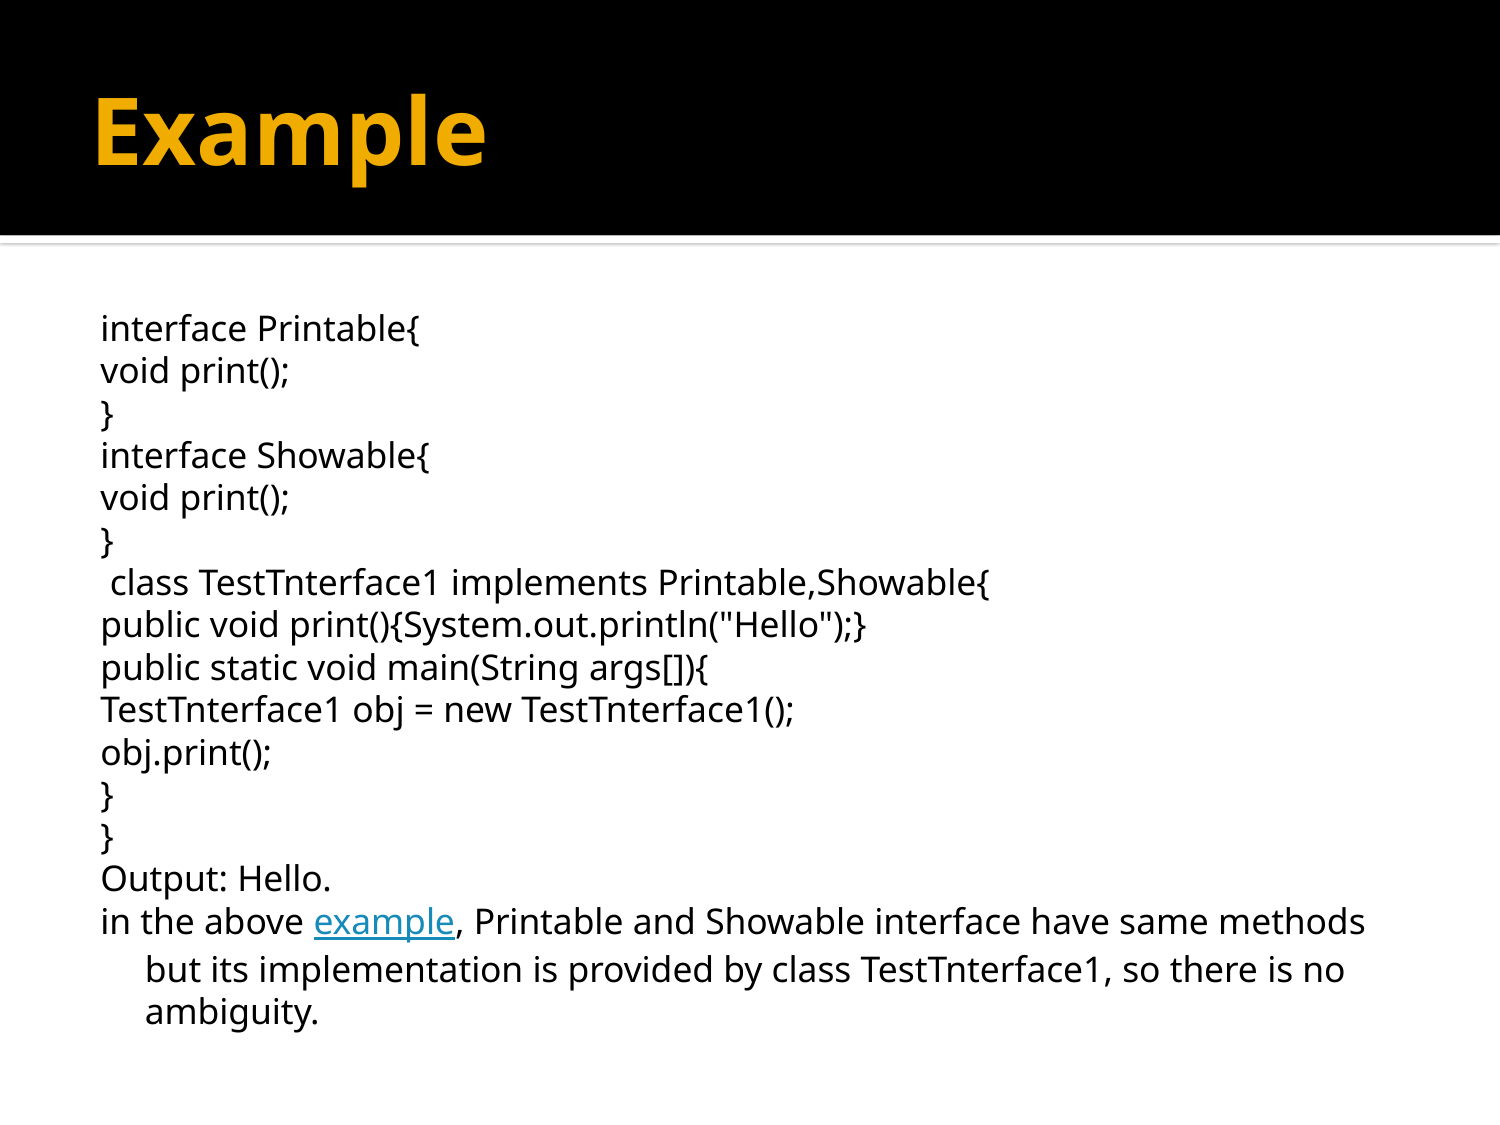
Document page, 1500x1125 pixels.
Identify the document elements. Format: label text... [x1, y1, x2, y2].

title Example [75, 25, 1425, 231]
list interface Printable{ void print(); } interface Showable{ void print(); } class TestTnterface1 implements Printable,Showable{ public void print(){System.out.println("Hello");} public static void main(String args[]){ TestTnterface1 obj = new TestTnterface1(); obj.print(); } } Output: Hello. in the above example, Printable and Showable interface have same methods but its implementation is provided by class TestTnterface1, so there is no ambiguity. [75, 291, 1425, 1050]
